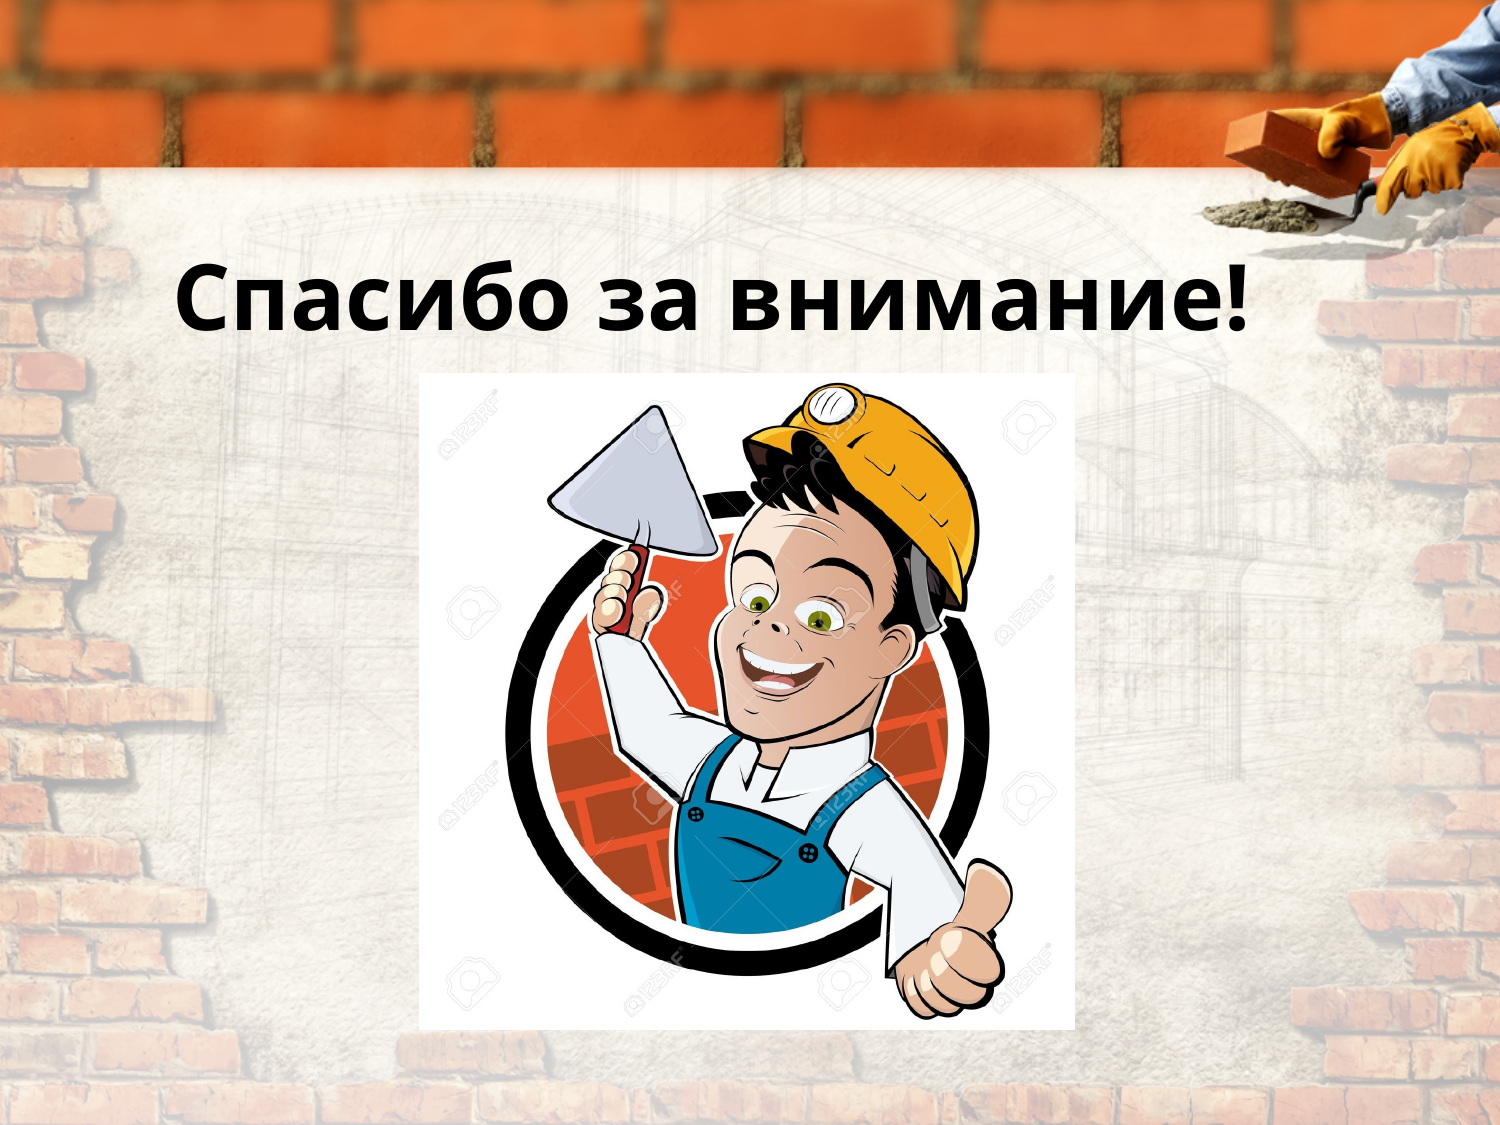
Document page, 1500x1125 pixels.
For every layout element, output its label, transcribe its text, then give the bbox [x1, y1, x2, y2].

picture [0, 0, 1500, 1125]
list Спасибо за внимание! [123, 231, 1325, 1057]
